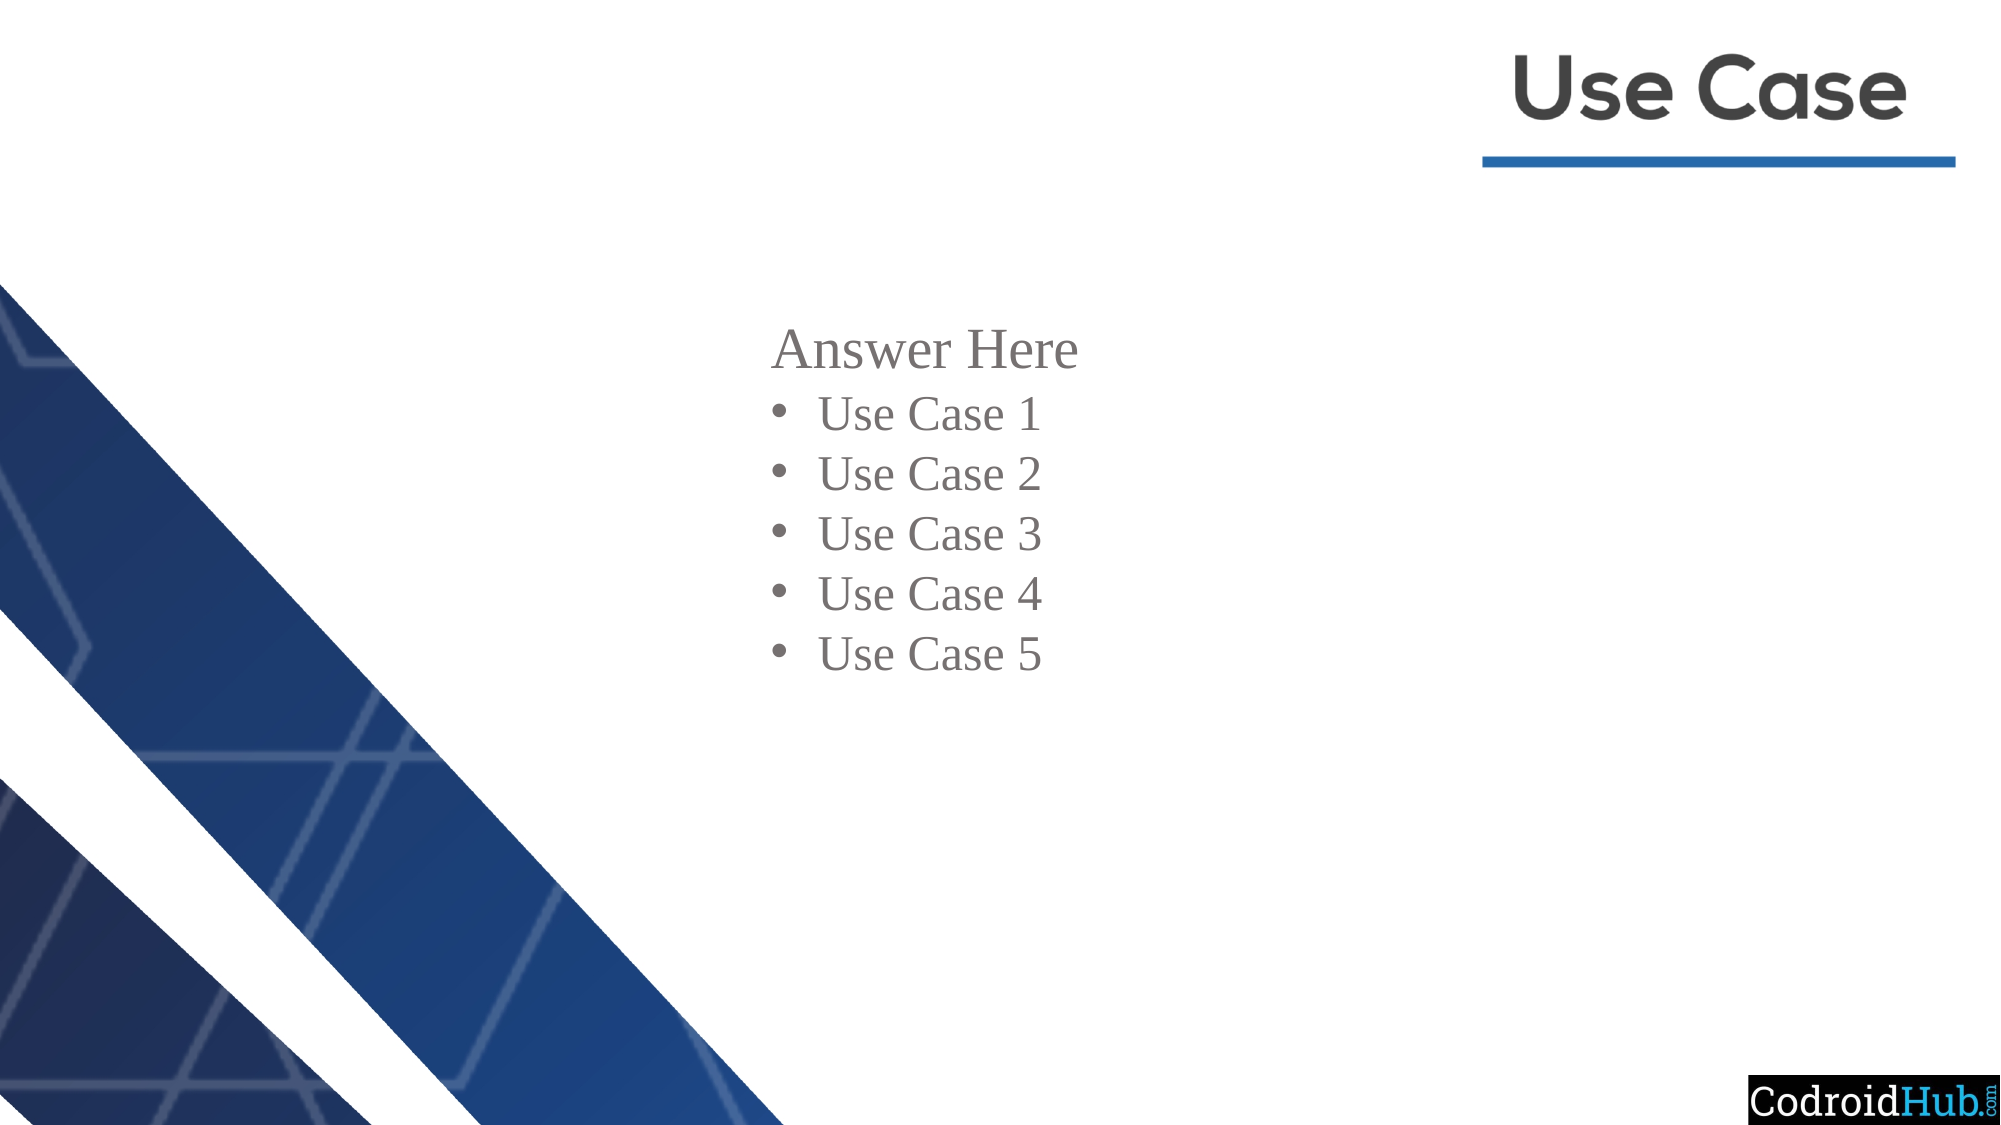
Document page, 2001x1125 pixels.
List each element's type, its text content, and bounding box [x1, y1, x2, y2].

picture [0, 0, 2000, 1125]
text_box Answer Here Use Case 1 Use Case 2 Use Case 3 Use Case 4 Use Case 5 [755, 302, 1583, 688]
